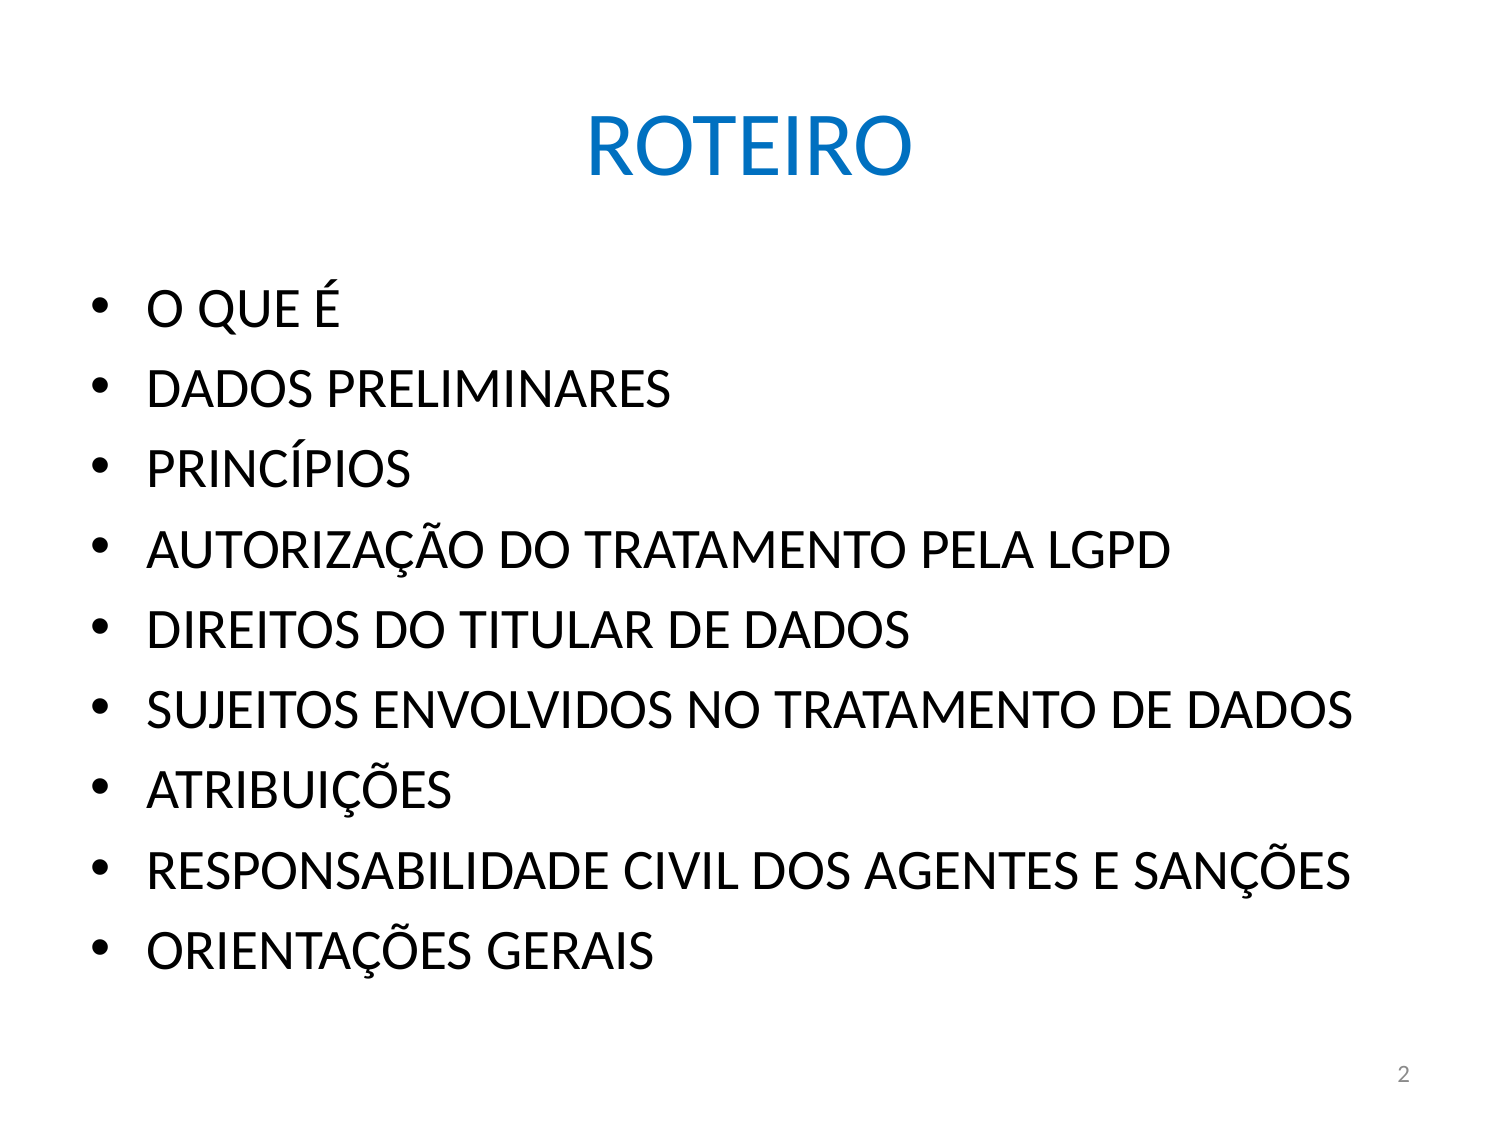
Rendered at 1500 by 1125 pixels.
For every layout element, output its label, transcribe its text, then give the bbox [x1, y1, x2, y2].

slide_number 2 [1074, 1042, 1425, 1103]
title ROTEIRO [75, 45, 1425, 233]
list O QUE É DADOS PRELIMINARES PRINCÍPIOS AUTORIZAÇÃO DO TRATAMENTO PELA LGPD DIREITOS DO TITULAR DE DADOS SUJEITOS ENVOLVIDOS NO TRATAMENTO DE DADOS ATRIBUIÇÕES RESPONSABILIDADE CIVIL DOS AGENTES E SANÇÕES ORIENTAÇÕES GERAIS [75, 262, 1425, 1005]
